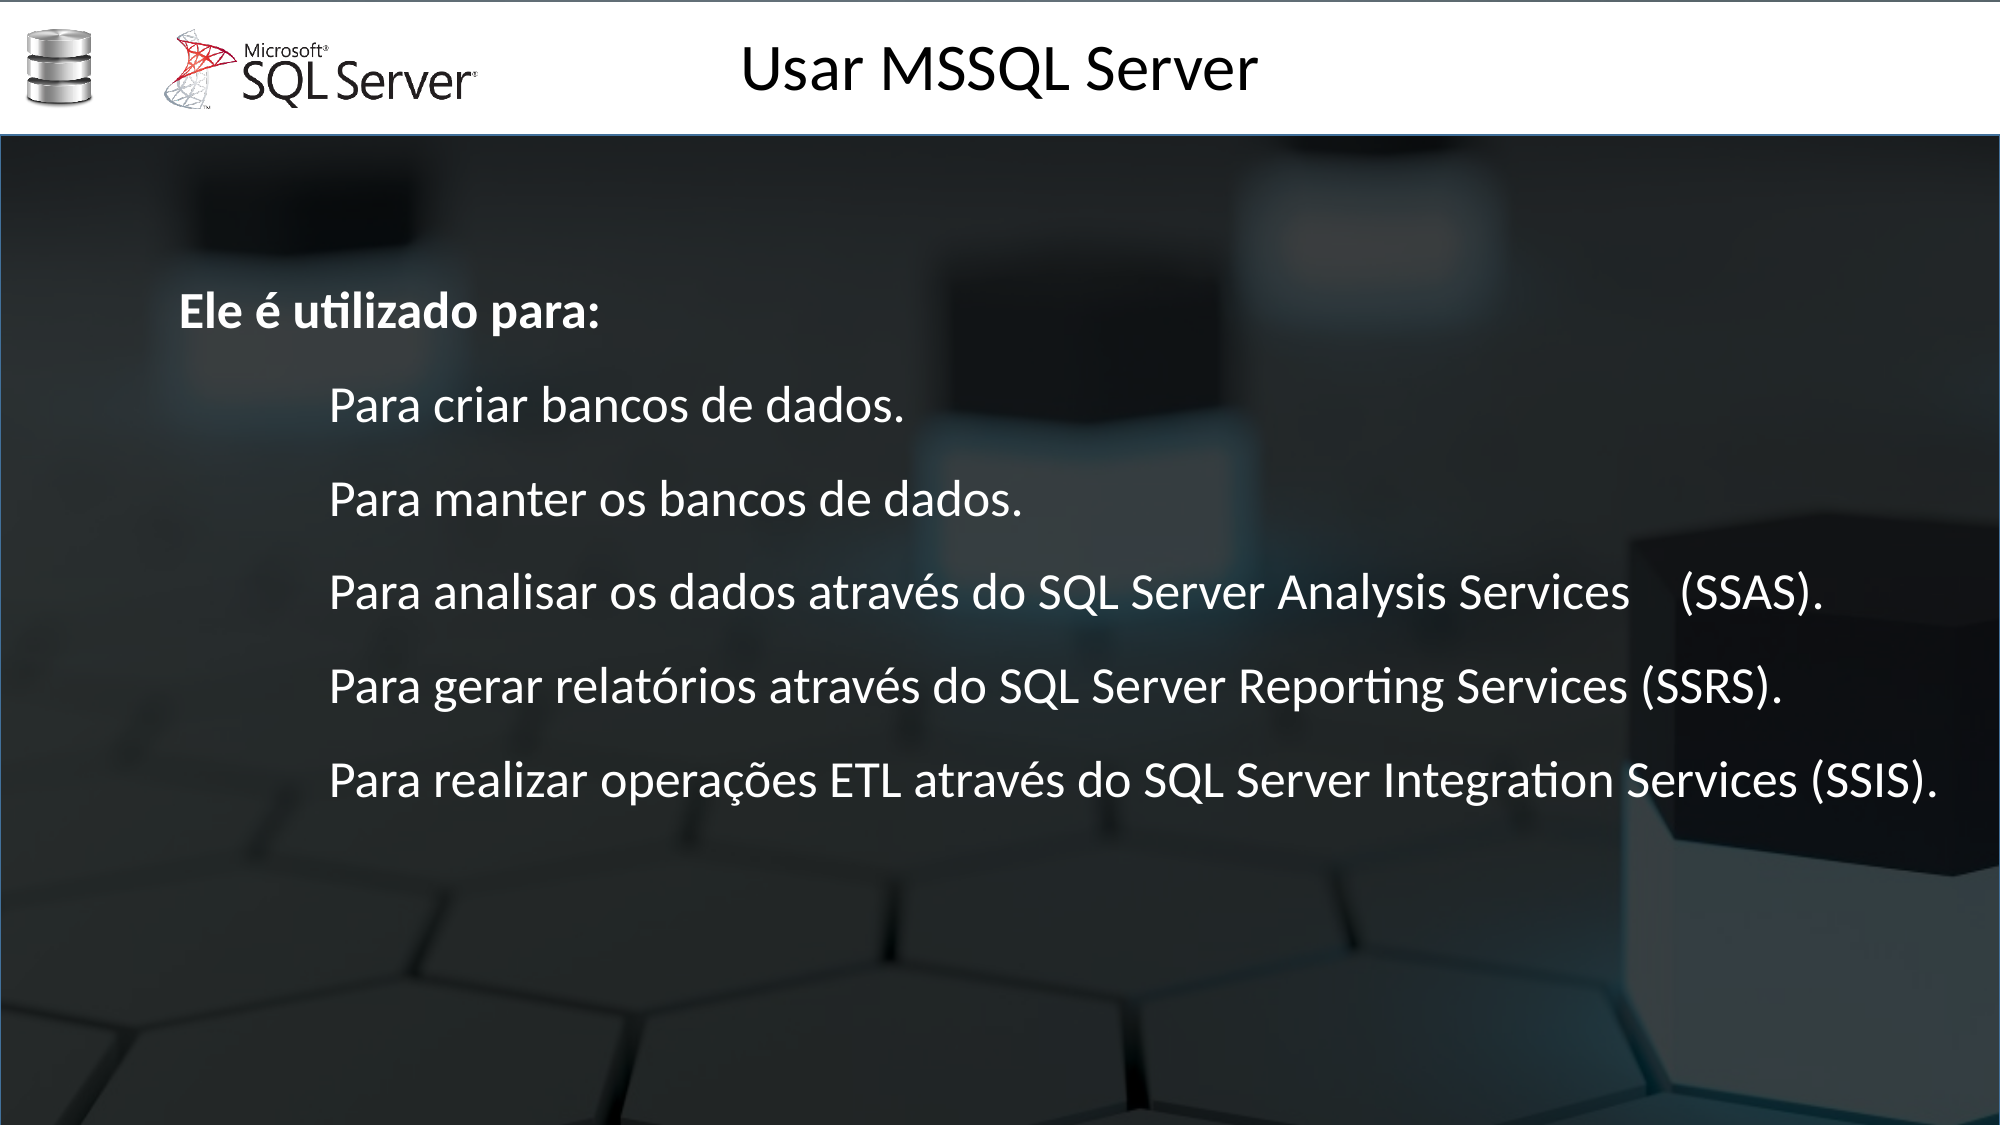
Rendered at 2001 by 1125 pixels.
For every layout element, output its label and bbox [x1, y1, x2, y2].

picture [0, 0, 2000, 1125]
list [18, 29, 99, 109]
